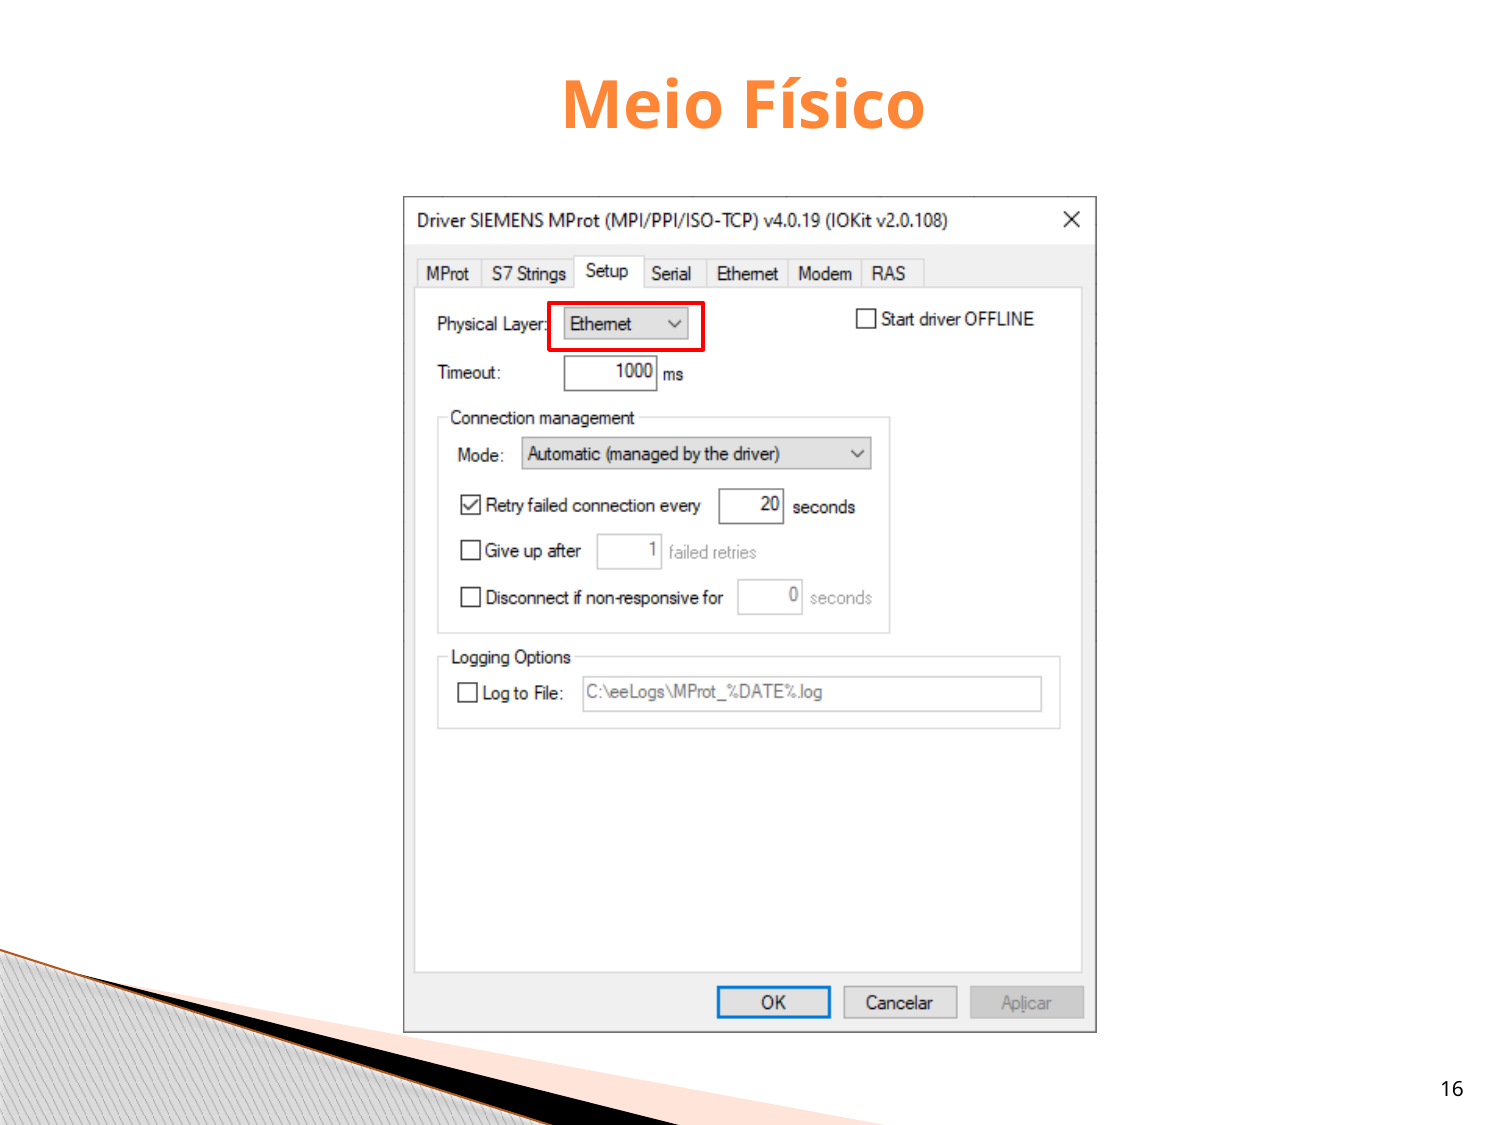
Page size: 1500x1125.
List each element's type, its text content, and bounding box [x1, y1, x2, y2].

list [402, 196, 1098, 1033]
slide_number 16 [1418, 1051, 1479, 1112]
text_box Meio Físico [0, 7, 1494, 197]
